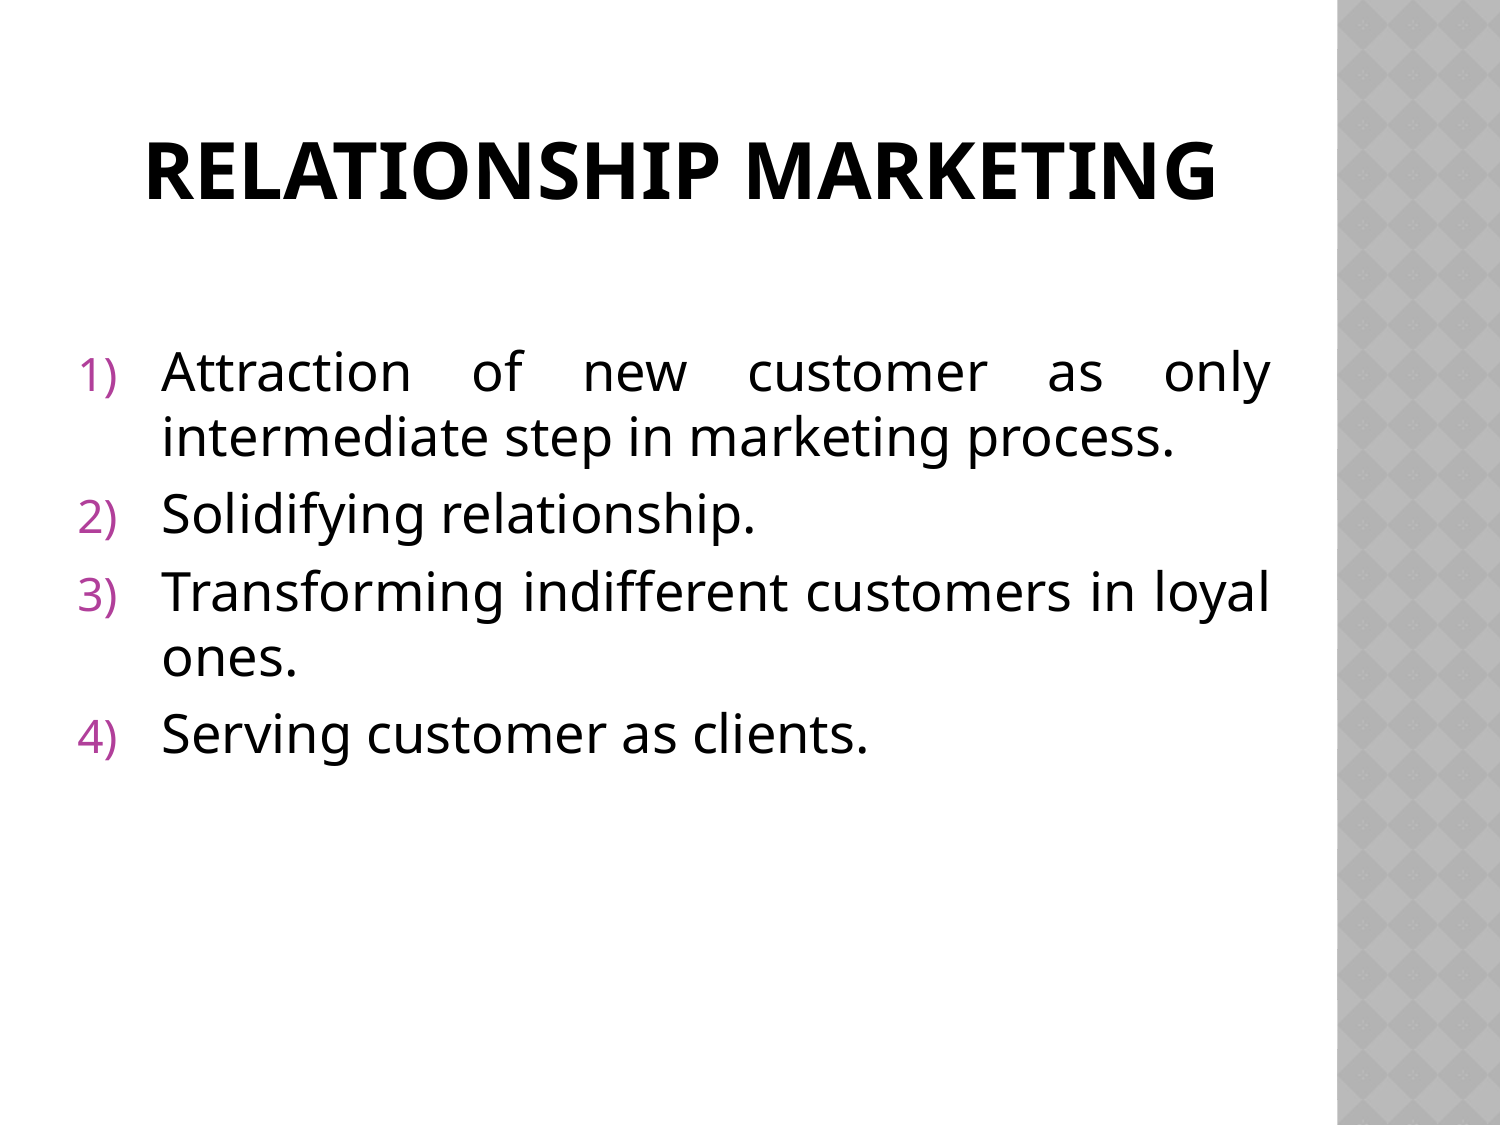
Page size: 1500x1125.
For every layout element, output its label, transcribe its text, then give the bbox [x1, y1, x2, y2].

title Relationship Marketing [87, 99, 1275, 215]
list Attraction of new customer as only intermediate step in marketing process. Solidifying relationship. Transforming indifferent customers in loyal ones. Serving customer as clients. [62, 329, 1288, 1125]
